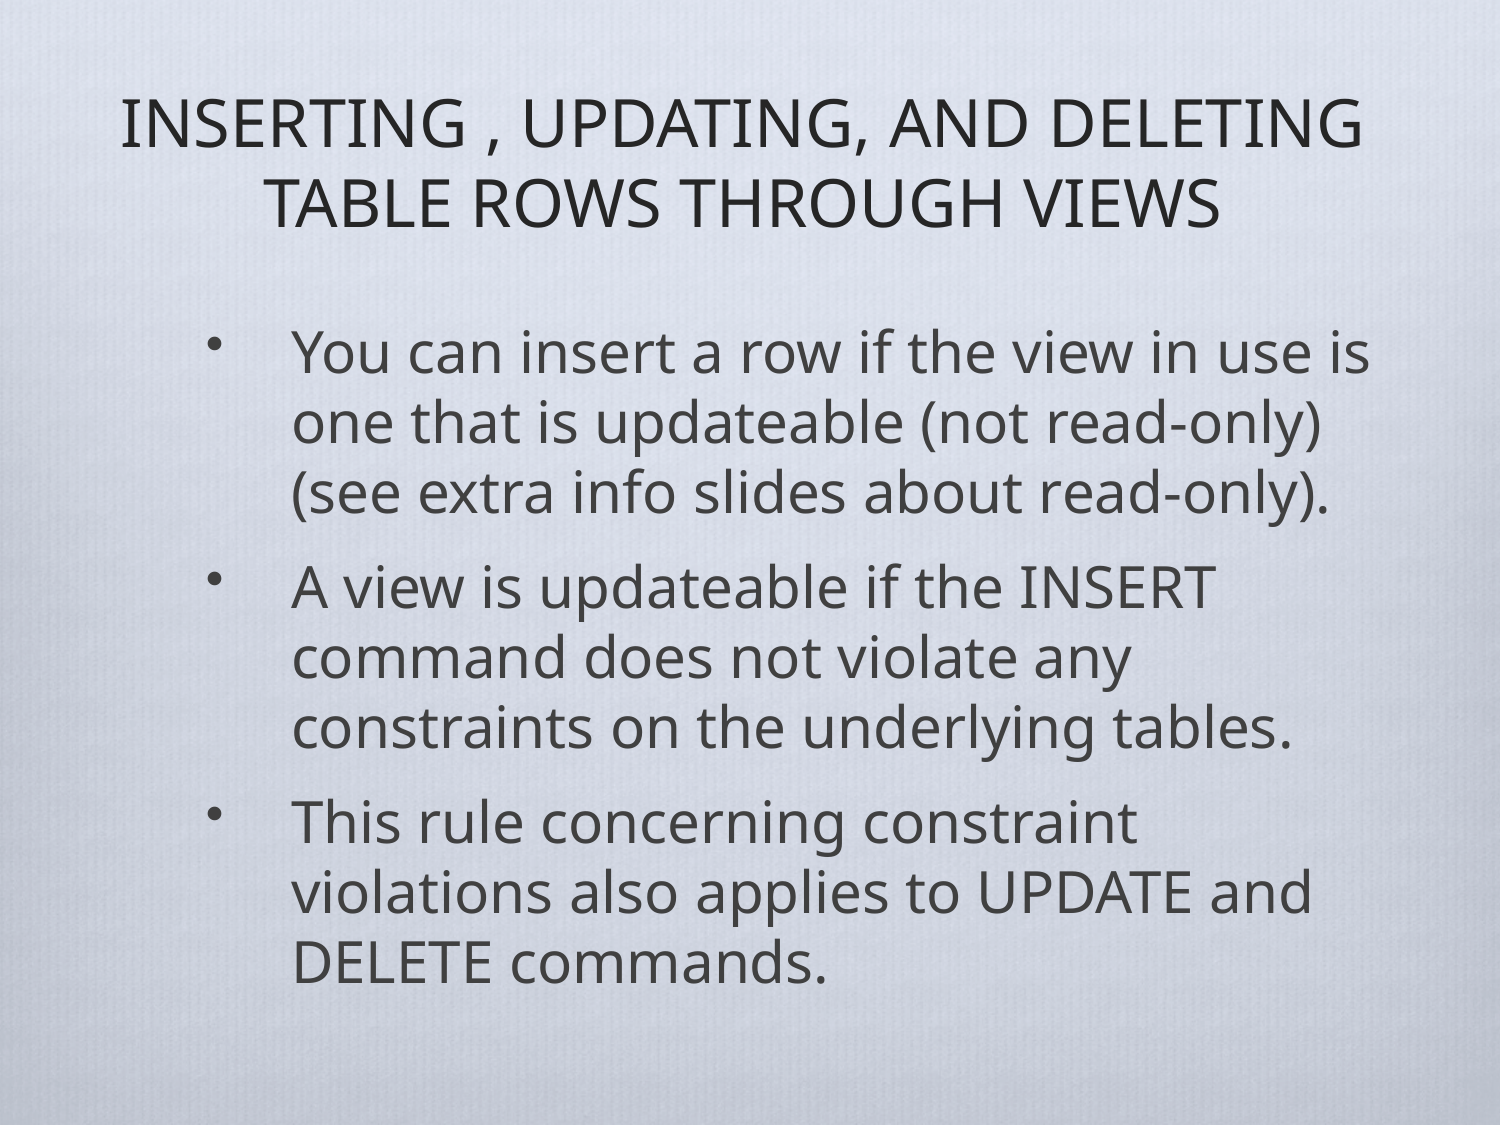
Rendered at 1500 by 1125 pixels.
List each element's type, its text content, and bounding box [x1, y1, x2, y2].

list You can insert a row if the view in use is one that is updateable (not read-only) (see extra info slides about read-only). A view is updateable if the INSERT command does not violate any constraints on the underlying tables. This rule concerning constraint violations also applies to UPDATE and DELETE commands. [87, 212, 1400, 1038]
title INSERTING , UPDATING, AND DELETING TABLE ROWS THROUGH VIEWS [37, 67, 1449, 255]
